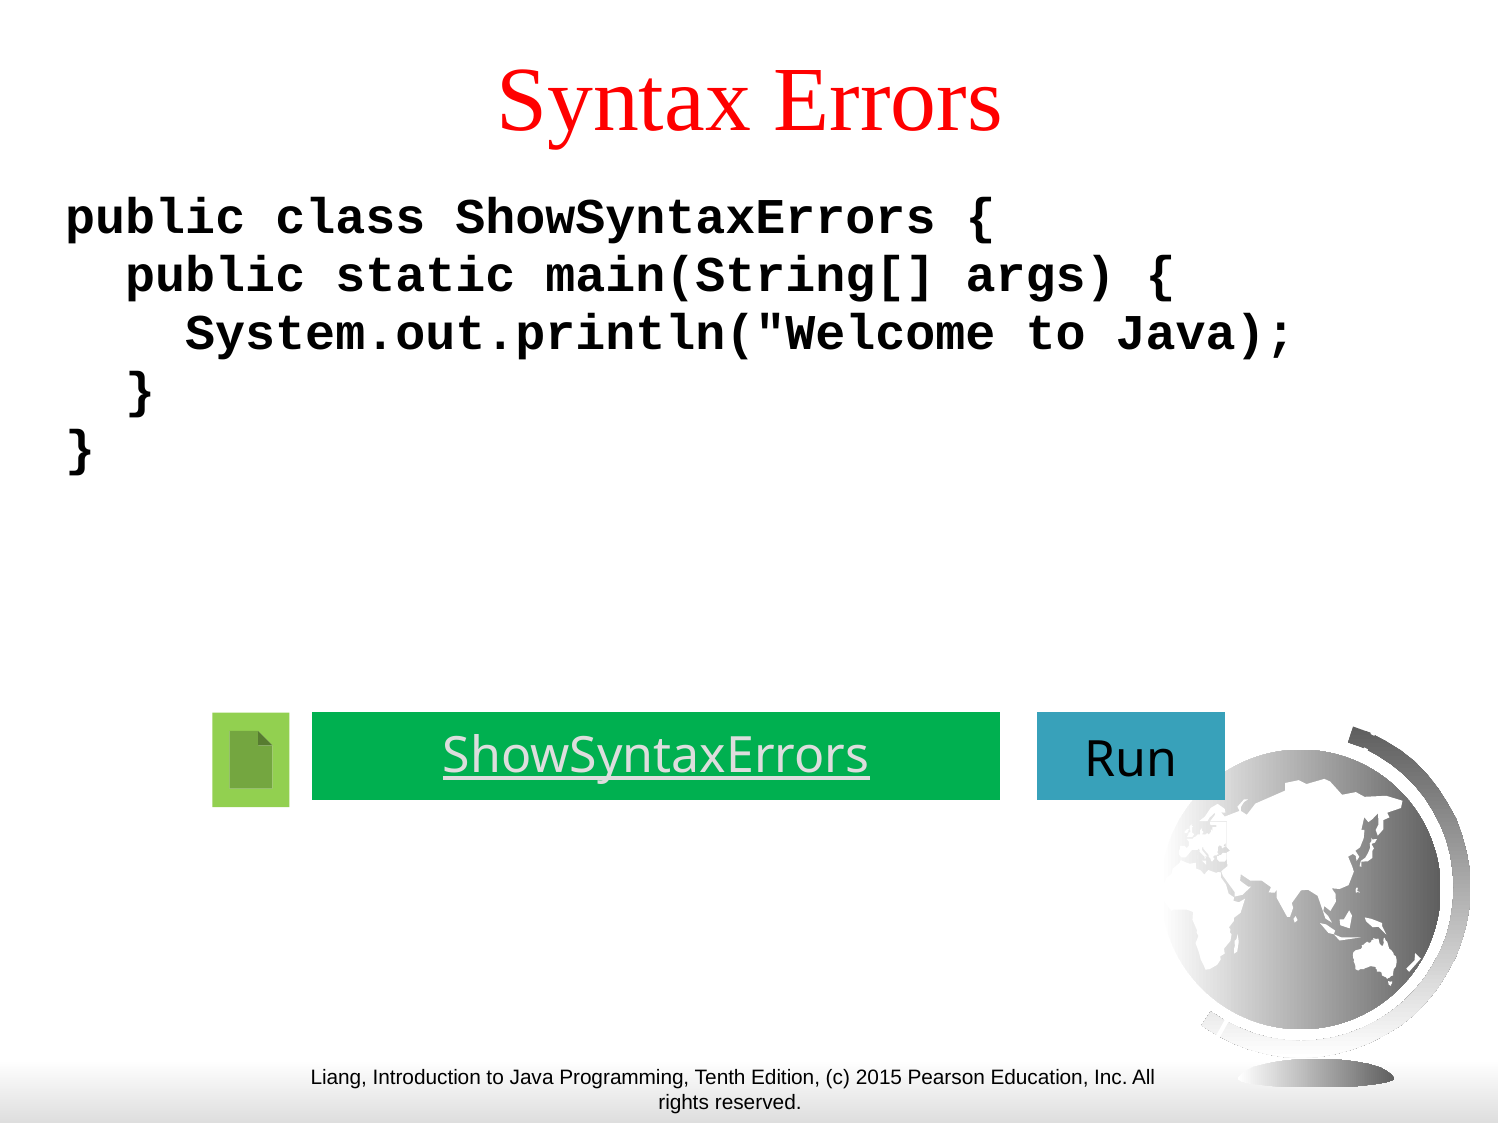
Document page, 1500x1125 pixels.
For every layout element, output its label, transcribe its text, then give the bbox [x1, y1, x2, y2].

title Syntax Errors [112, 37, 1388, 150]
slide_number [1074, 1049, 1388, 1125]
text_box [212, 712, 290, 808]
text_box ShowSyntaxErrors [312, 712, 1000, 800]
text_box Run [1037, 712, 1225, 800]
list public class ShowSyntaxErrors { public static main(String[] args) { System.out.println("Welcome to Java); } } [50, 187, 1438, 550]
